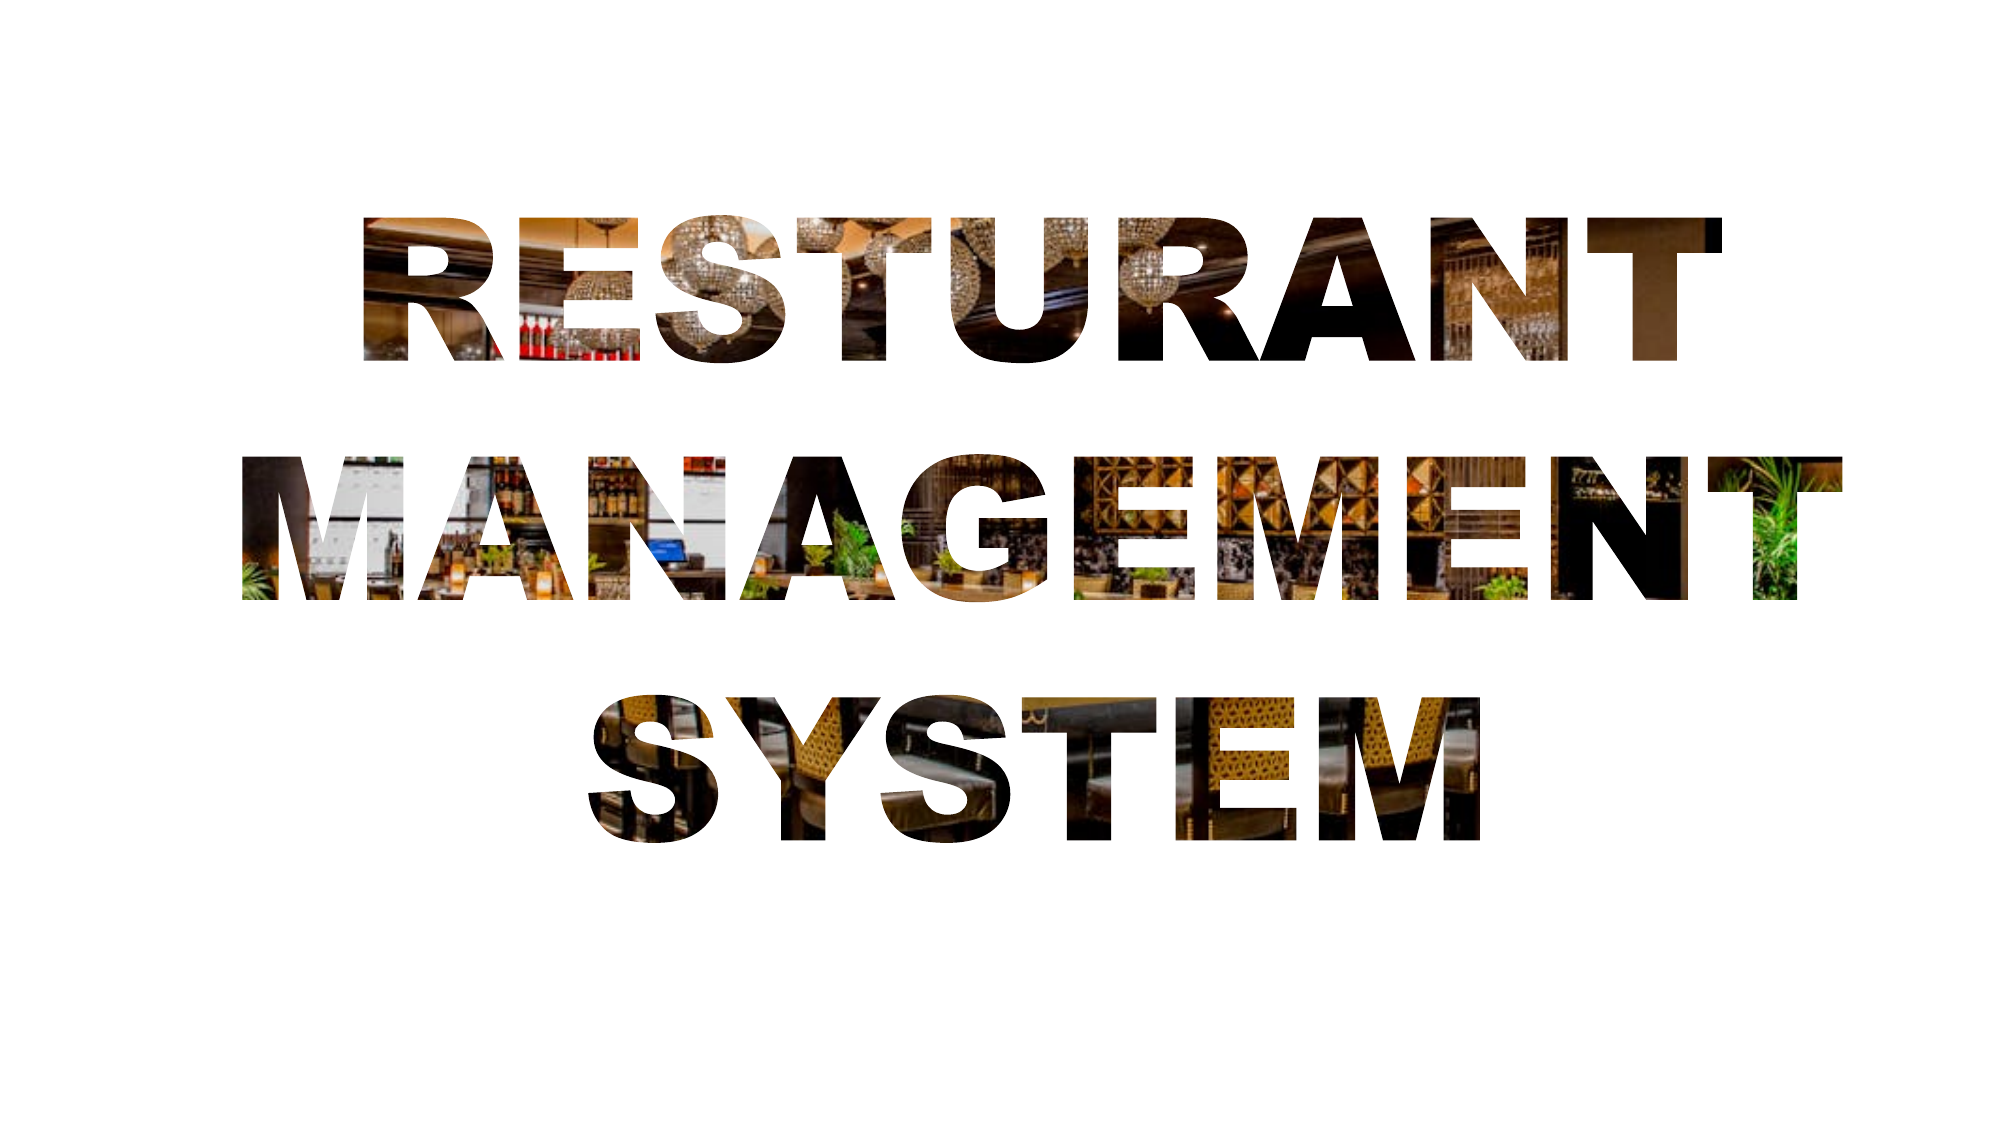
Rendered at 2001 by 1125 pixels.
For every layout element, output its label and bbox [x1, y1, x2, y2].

picture [242, 215, 1843, 843]
